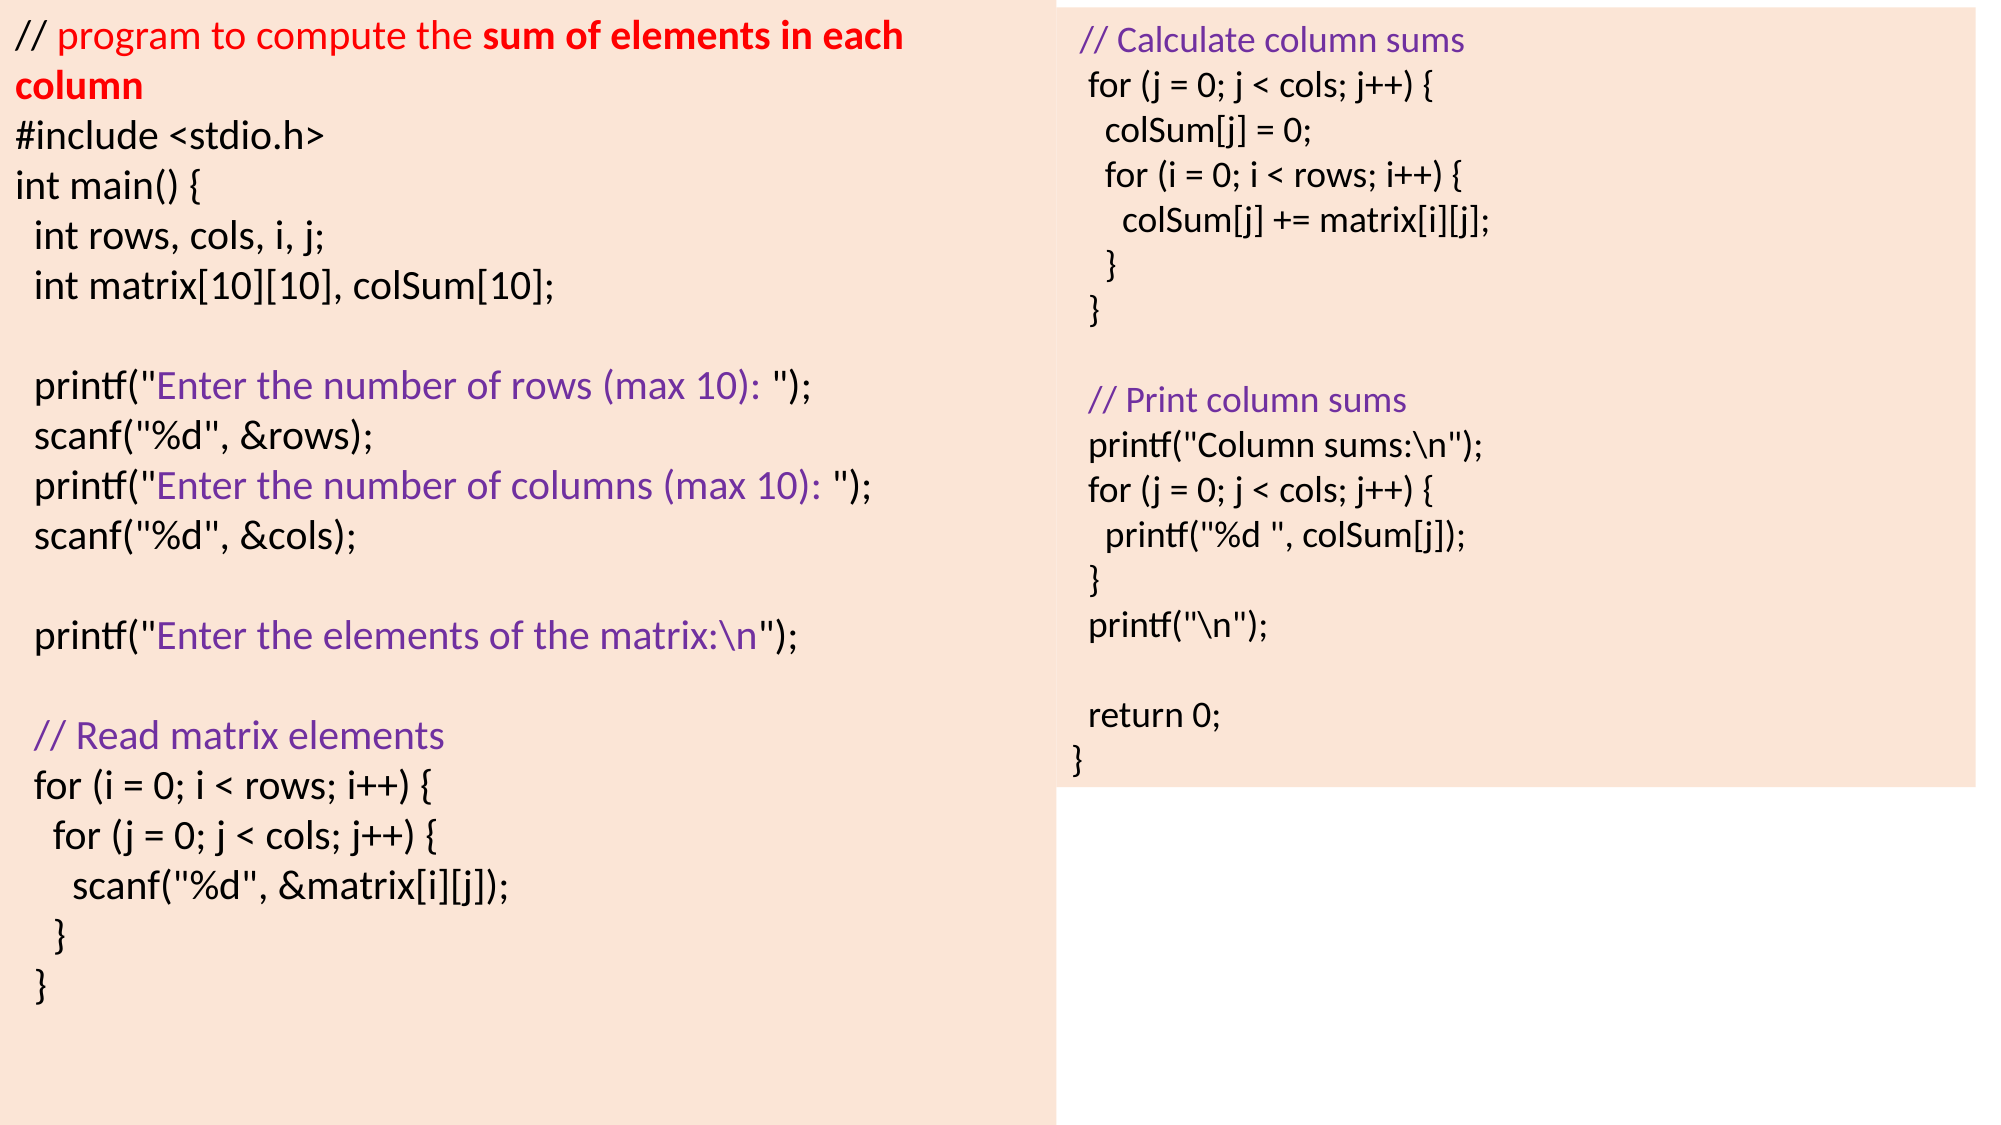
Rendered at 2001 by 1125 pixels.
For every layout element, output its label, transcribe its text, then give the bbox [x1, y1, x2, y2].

list // program to compute the sum of elements in each column #include <stdio.h> int main() { int rows, cols, i, j; int matrix[10][10], colSum[10]; printf("Enter the number of rows (max 10): "); scanf("%d", &rows); printf("Enter the number of columns (max 10): "); scanf("%d", &cols); printf("Enter the elements of the matrix:\n"); // Read matrix elements for (i = 0; i < rows; i++) { for (j = 0; j < cols; j++) { scanf("%d", &matrix[i][j]); } } [0, 0, 1057, 1125]
text_box // Calculate column sums for (j = 0; j < cols; j++) { colSum[j] = 0; for (i = 0; i < rows; i++) { colSum[j] += matrix[i][j]; } } // Print column sums printf("Column sums:\n"); for (j = 0; j < cols; j++) { printf("%d ", colSum[j]); } printf("\n"); return 0; } [1056, 7, 1976, 788]
